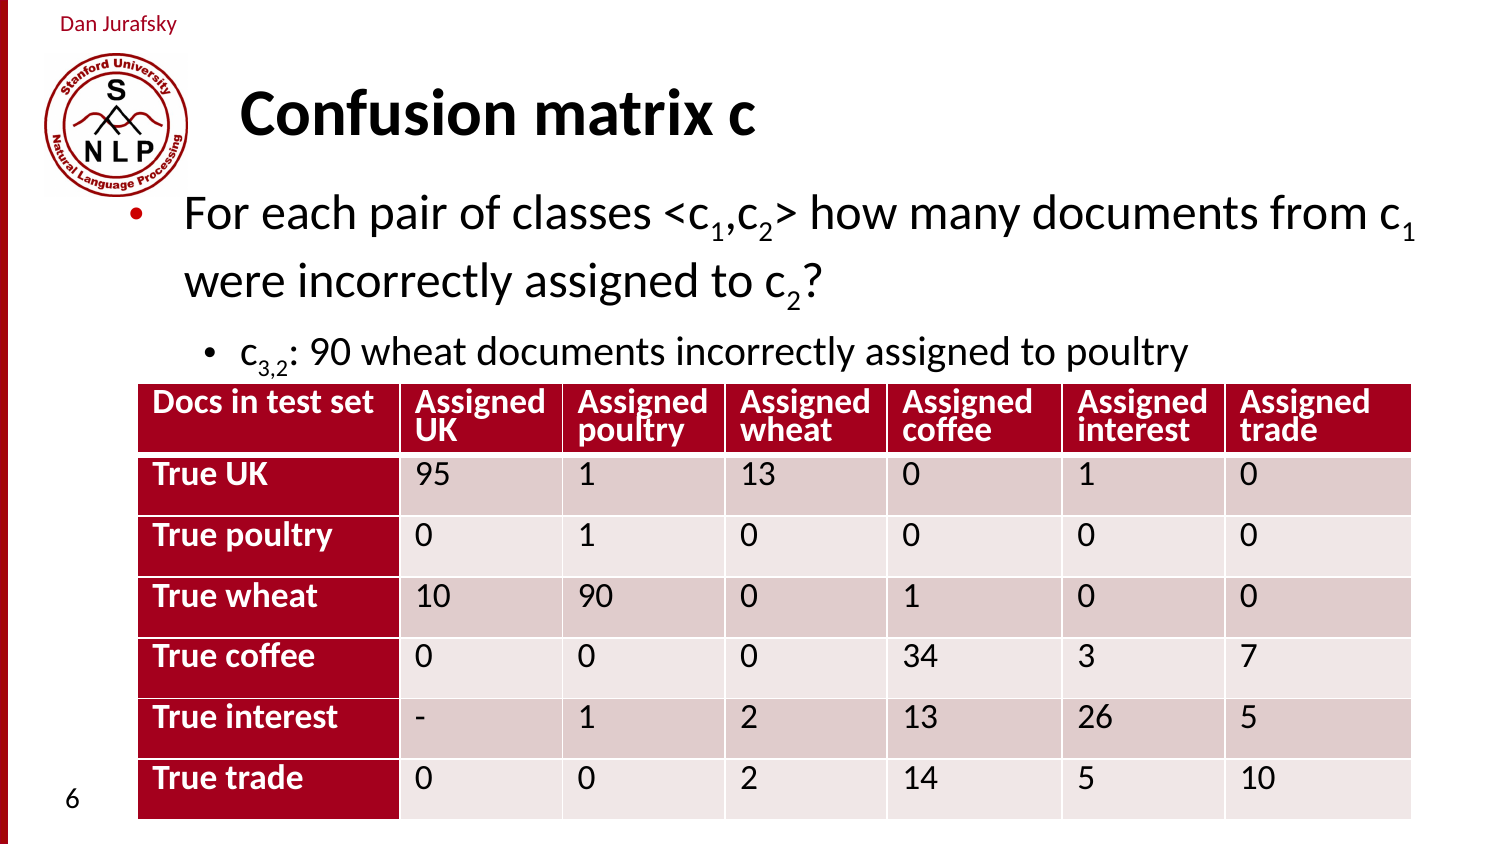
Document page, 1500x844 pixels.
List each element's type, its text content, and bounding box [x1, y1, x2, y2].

table_cell True UK [138, 458, 399, 515]
table_cell 2 [726, 699, 886, 758]
table_cell 0 [563, 639, 724, 698]
table_cell 0 [726, 517, 886, 576]
table_cell True interest [138, 699, 399, 758]
table_cell True coffee [138, 639, 399, 698]
table_cell 0 [726, 639, 886, 698]
table_cell 5 [1226, 699, 1411, 758]
table_cell 10 [401, 578, 562, 637]
table_header Docs in test set [138, 384, 399, 452]
table_cell 14 [888, 760, 1061, 819]
table_header Assigned wheat [726, 384, 886, 452]
table_cell 5 [1063, 760, 1224, 819]
table_cell 0 [401, 760, 562, 819]
table_header Assigned interest [1063, 384, 1224, 452]
table_cell True wheat [138, 578, 399, 637]
table_cell True trade [138, 760, 399, 819]
table_cell 95 [401, 458, 562, 515]
table_cell 0 [563, 760, 724, 819]
table_cell 0 [401, 517, 562, 576]
table_header Assigned coffee [888, 384, 1061, 452]
table_cell 90 [563, 578, 724, 637]
table_cell 34 [888, 639, 1061, 698]
table_cell 13 [726, 458, 886, 515]
slide_number 6 [49, 771, 376, 829]
table_cell 0 [1226, 578, 1411, 637]
table_cell 2 [726, 760, 886, 819]
table_cell 0 [726, 578, 886, 637]
title Confusion matrix c [225, 34, 1450, 157]
table_cell 1 [888, 578, 1061, 637]
table_cell 0 [888, 517, 1061, 576]
table_cell 0 [401, 639, 562, 698]
table_cell - [401, 699, 562, 758]
list For each pair of classes <c1,c2> how many documents from c1 were incorrectly assigned to c2? c3,2: 90 wheat documents incorrectly assigned to poultry [112, 171, 1500, 719]
table_cell 0 [1063, 578, 1224, 637]
table_cell 0 [1063, 517, 1224, 576]
table_header Assigned trade [1226, 384, 1411, 452]
table_cell 0 [1226, 458, 1411, 515]
table_cell 26 [1063, 699, 1224, 758]
table_header Assigned poultry [563, 384, 724, 452]
table_cell 0 [1226, 517, 1411, 576]
table_cell 3 [1063, 639, 1224, 698]
table_cell 13 [888, 699, 1061, 758]
table_cell True poultry [138, 517, 399, 576]
table_cell 1 [563, 517, 724, 576]
table_header Assigned UK [401, 384, 562, 452]
table_cell 0 [888, 458, 1061, 515]
table_cell 10 [1226, 760, 1411, 819]
table_cell 7 [1226, 639, 1411, 698]
table_cell 1 [1063, 458, 1224, 515]
picture [44, 53, 188, 197]
table_cell 1 [563, 699, 724, 758]
table_cell 1 [563, 458, 724, 515]
